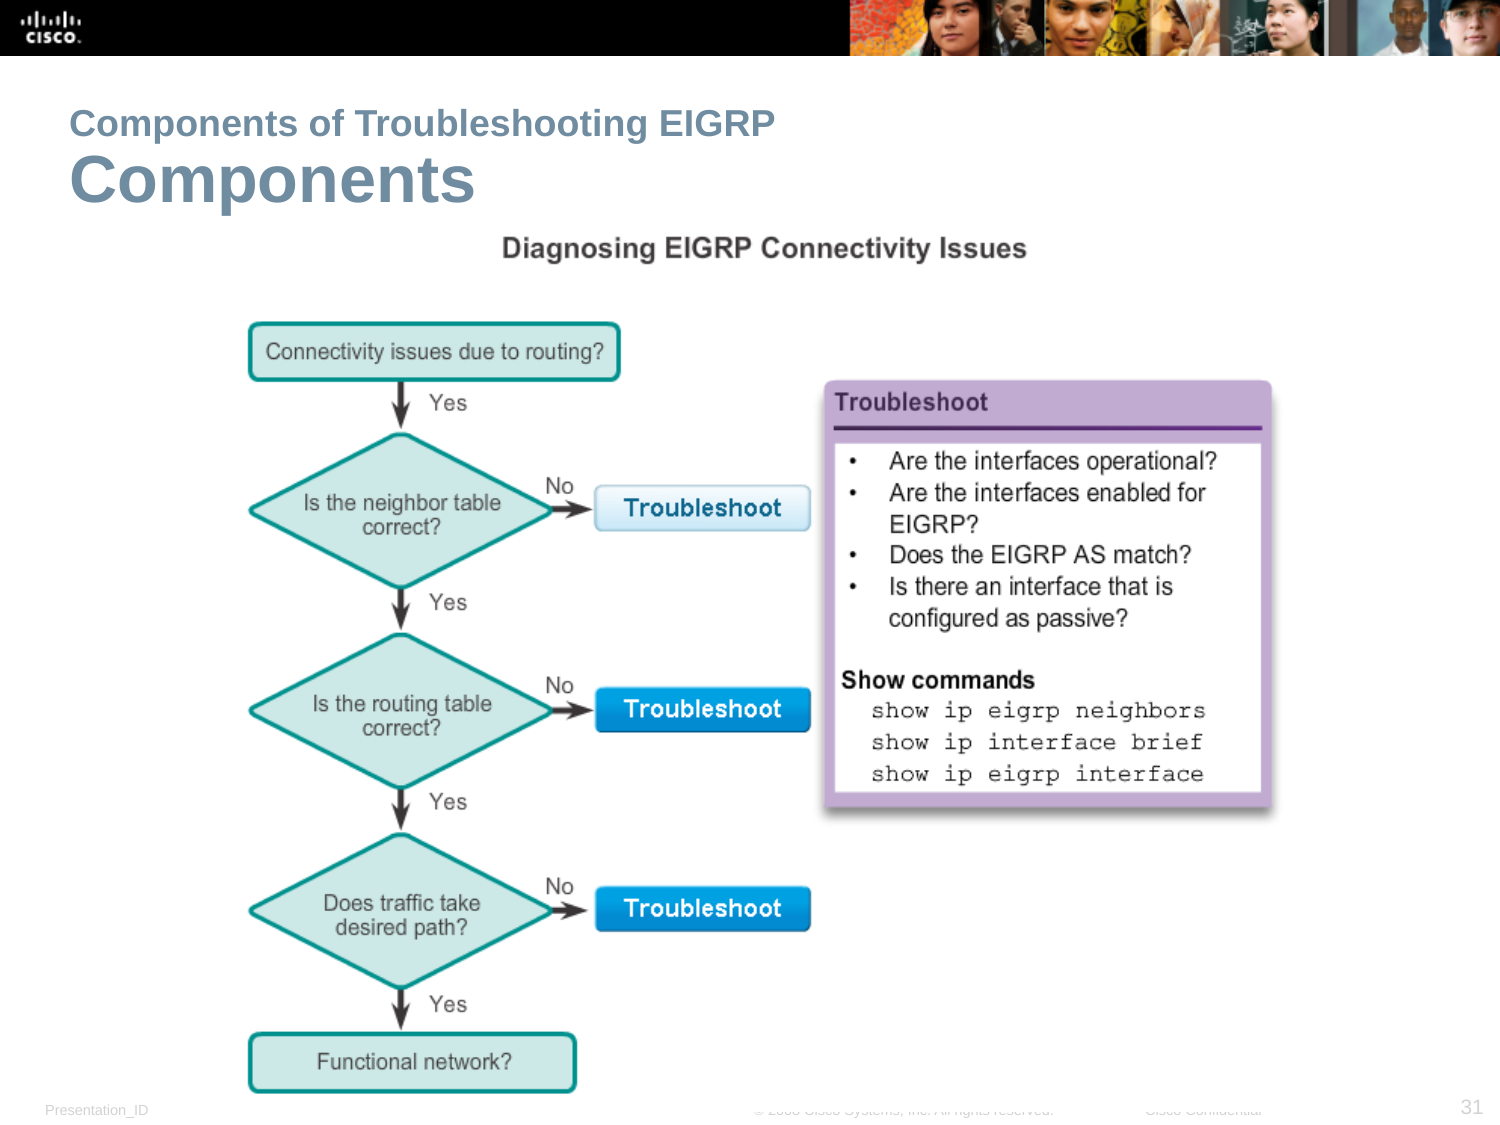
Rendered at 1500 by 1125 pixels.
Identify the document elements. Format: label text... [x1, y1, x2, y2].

picture [0, 0, 1500, 56]
picture [211, 225, 1299, 1112]
title Components of Troubleshooting EIGRP Components [55, 80, 1444, 224]
